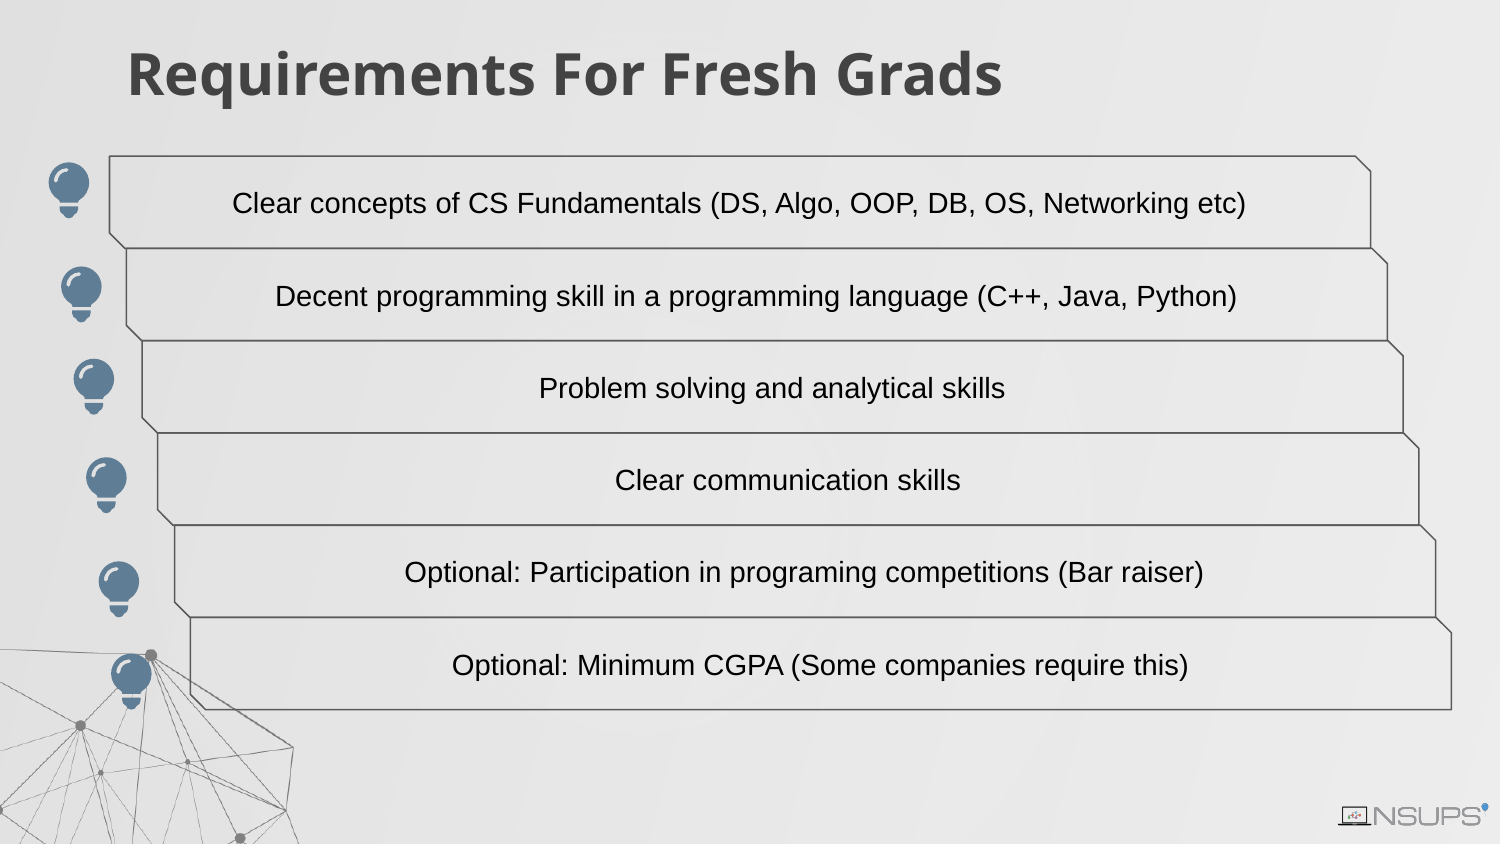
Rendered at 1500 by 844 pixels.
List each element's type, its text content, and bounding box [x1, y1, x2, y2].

text_box Optional: Participation in programing competitions (Bar raiser) [174, 525, 1436, 618]
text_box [110, 653, 152, 710]
picture [0, 0, 1500, 844]
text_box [48, 162, 90, 219]
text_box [60, 266, 102, 323]
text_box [98, 560, 140, 618]
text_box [73, 358, 115, 415]
title Requirements For Fresh Grads [111, 21, 1419, 172]
text_box Decent programming skill in a programming language (C++, Java, Python) [126, 248, 1388, 341]
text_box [85, 456, 127, 514]
text_box Clear communication skills [157, 432, 1419, 526]
text_box Problem solving and analytical skills [142, 340, 1404, 433]
text_box Optional: Minimum CGPA (Some companies require this) [190, 617, 1452, 710]
text_box Clear concepts of CS Fundamentals (DS, Algo, OOP, DB, OS, Networking etc) [109, 156, 1371, 249]
